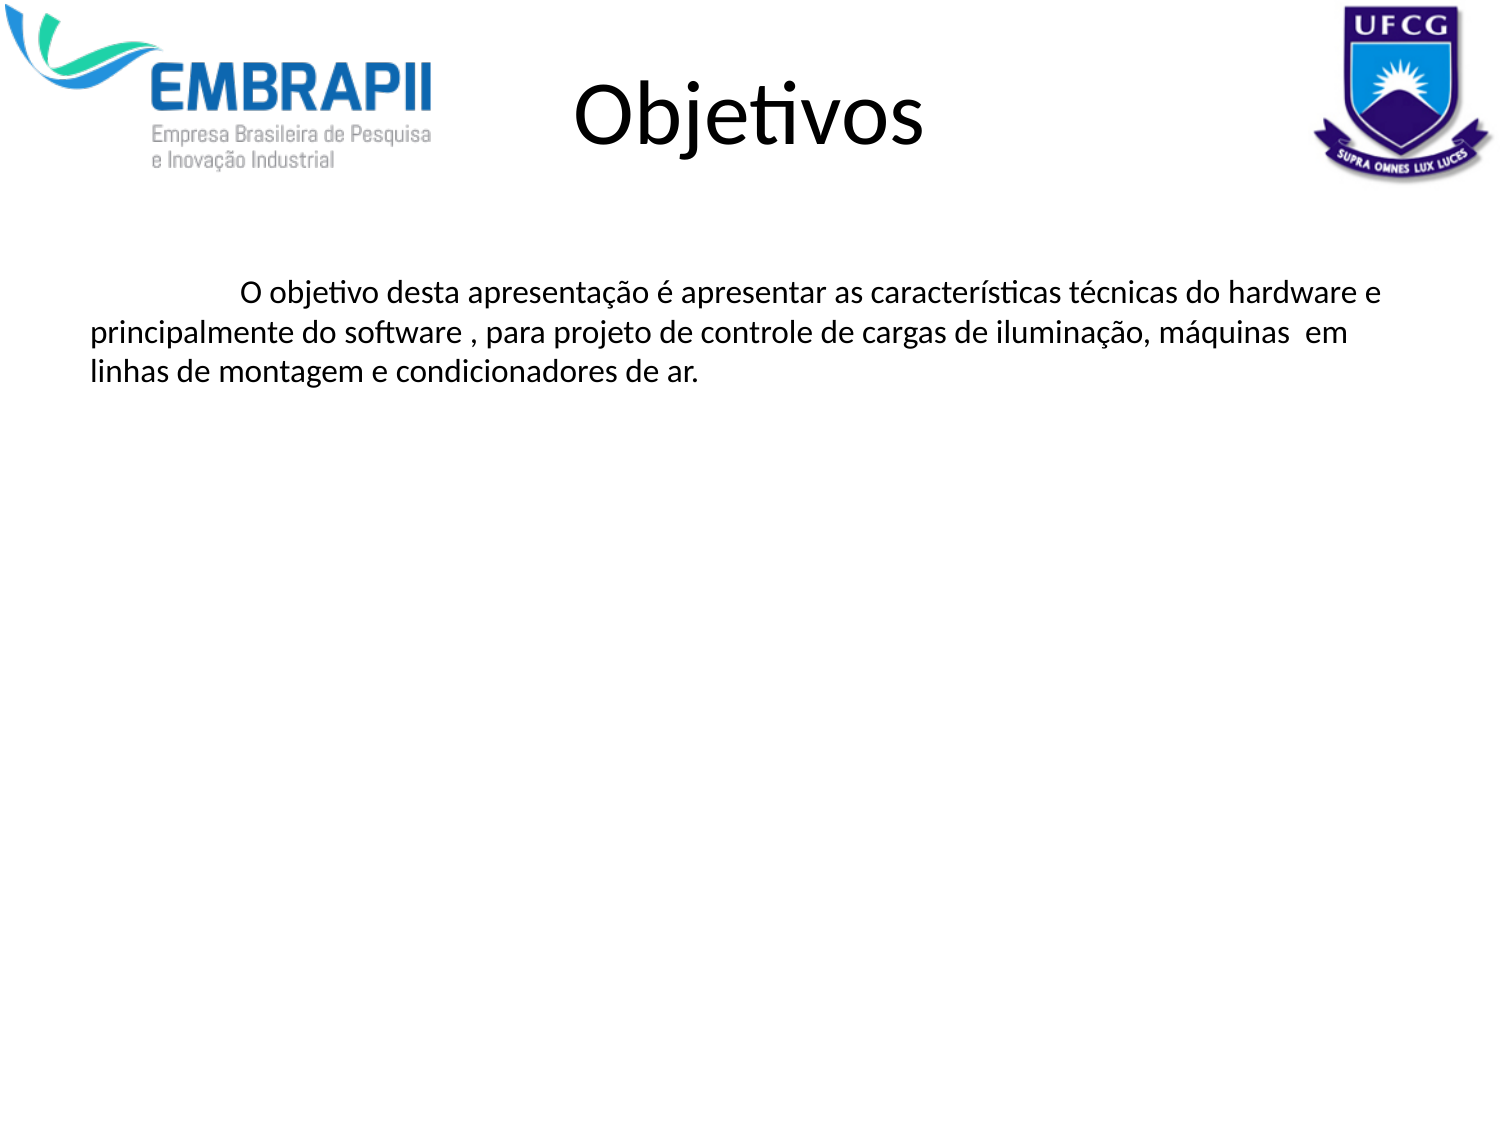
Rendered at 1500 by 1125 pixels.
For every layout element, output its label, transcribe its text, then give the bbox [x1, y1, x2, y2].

list O objetivo desta apresentação é apresentar as características técnicas do hardware e principalmente do software , para projeto de controle de cargas de iluminação, máquinas em linhas de montagem e condicionadores de ar. [75, 262, 1425, 1005]
title Objetivos [75, 45, 1425, 233]
picture [5, 3, 432, 173]
picture [1308, 0, 1500, 191]
